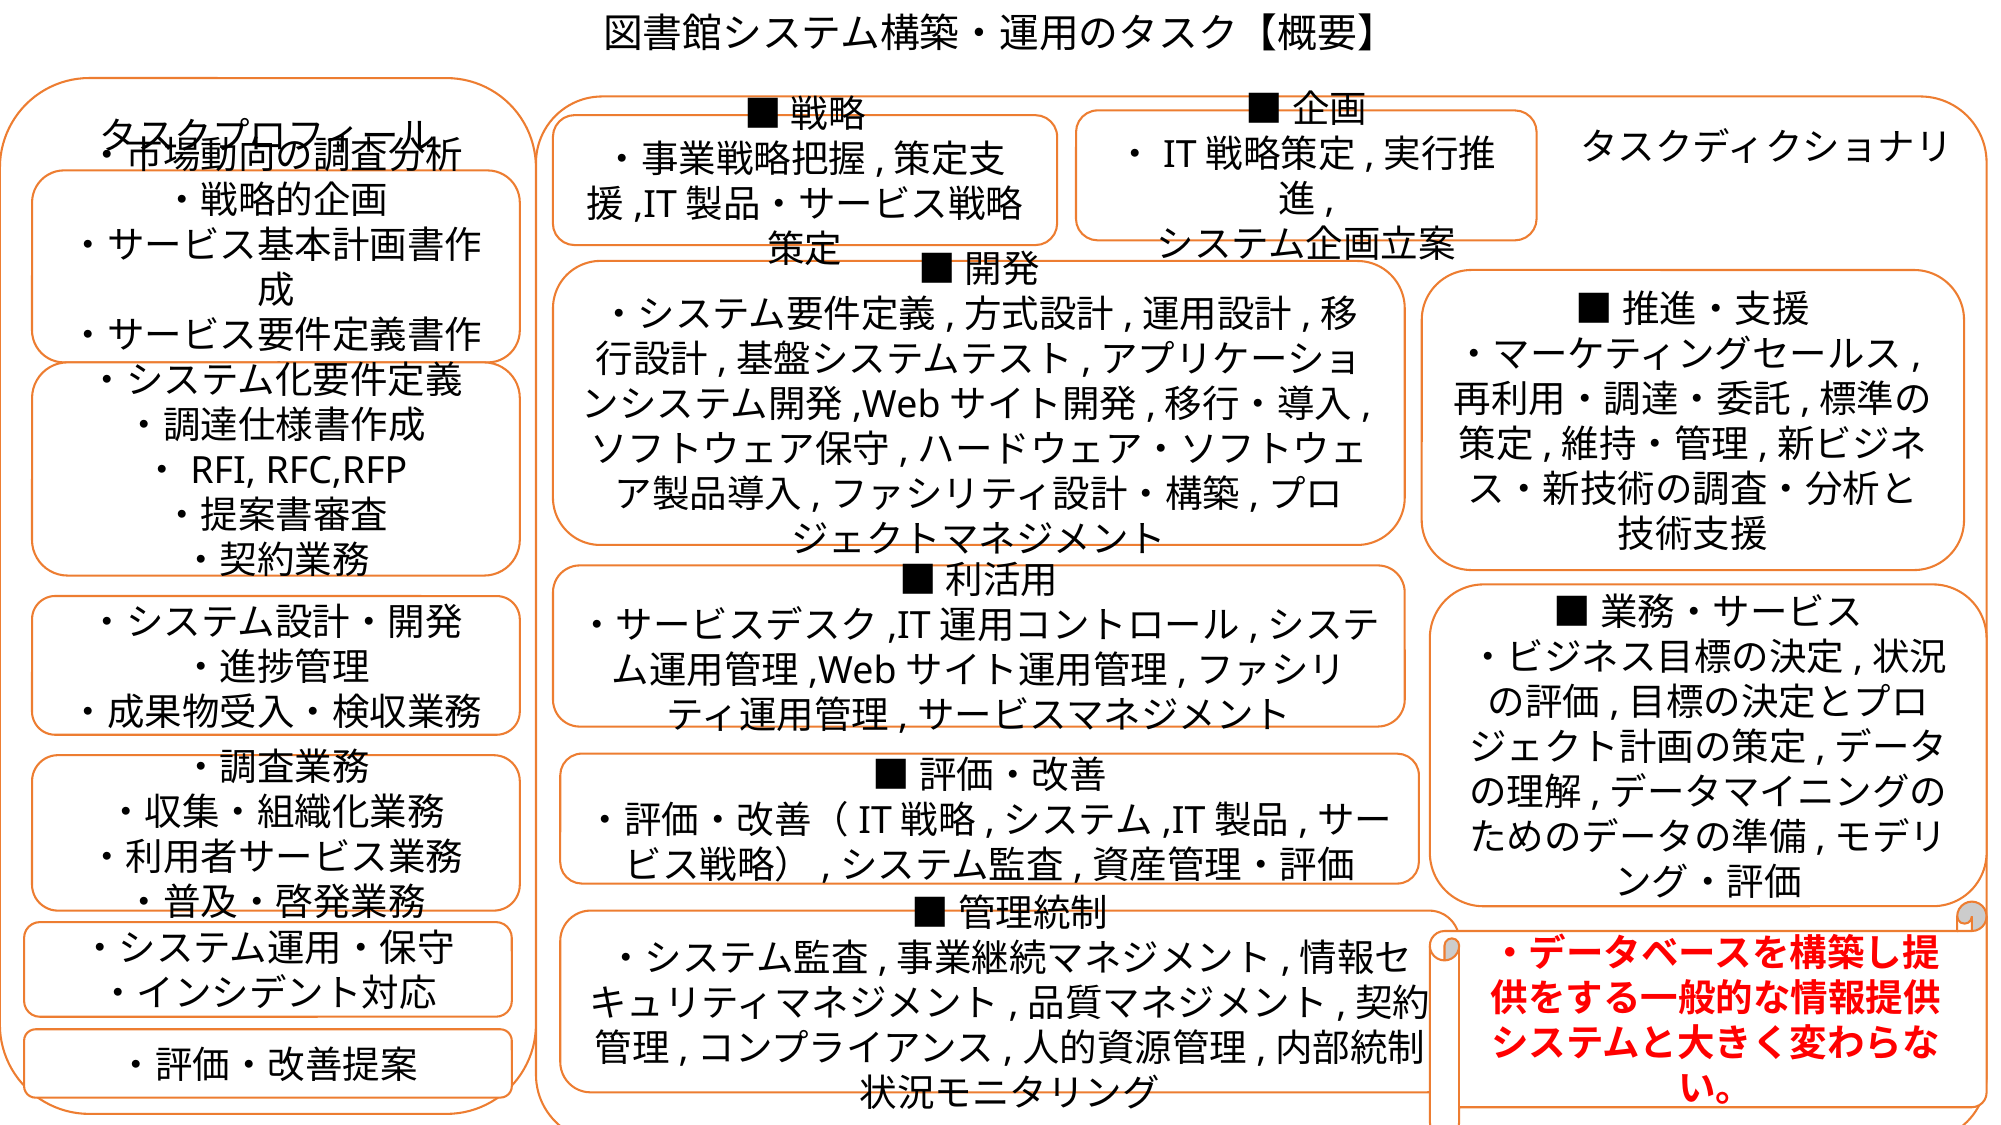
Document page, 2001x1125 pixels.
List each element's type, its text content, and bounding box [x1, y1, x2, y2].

text_box ・システム化要件定義 ・調達仕様書作成 ・RFI, RFC,RFP ・提案書審査 ・契約業務 [30, 361, 521, 577]
text_box タスクディクショナリ [534, 95, 1988, 1125]
title 図書館システム構築・運用のタスク【概要】 [13, 5, 1987, 64]
text_box ・システム設計・開発 ・進捗管理 ・成果物受入・検収業務 [30, 594, 521, 736]
text_box ■管理統制 ・システム監査,事業継続マネジメント,情報セキュリティマネジメント,品質マネジメント,契約管理,コンプライアンス,人的資源管理,内部統制状況モニタリング [559, 909, 1459, 1094]
text_box ■推進・支援 ・マーケティングセールス,再利用・調達・委託,標準の策定,維持・管理,新ビジネス・新技術の調査・分析と技術支援 [1420, 268, 1966, 572]
text_box ■業務・サービス ・ビジネス目標の決定,状況の評価,目標の決定とプロジェクト計画の策定,データの理解,データマイニングのためのデータの準備,モデリング・評価 [1428, 583, 1988, 908]
text_box ・評価・改善提案 [23, 1028, 513, 1099]
text_box タスクプロフィール [0, 76, 537, 1086]
text_box ■評価・改善 ・評価・改善（IT戦略,システム,IT製品,サービス戦略）,システム監査,資産管理・評価 [559, 752, 1420, 885]
text_box ・市場動向の調査分析 ・戦略的企画 ・サービス基本計画書作成 ・サービス要件定義書作成 [30, 169, 521, 363]
text_box ■企画 ・IT戦略策定,実行推進, システム企画立案 [1074, 109, 1538, 242]
text_box ■戦略 ・事業戦略把握,策定支援,IT製品・サービス戦略策定 [551, 114, 1059, 247]
text_box タスクプロフィール [38, 1099, 498, 1115]
text_box ・調査業務 ・収集・組織化業務 ・利用者サービス業務 ・普及・啓発業務 [30, 754, 521, 912]
text_box ■開発 ・システム要件定義,方式設計,運用設計,移行設計,基盤システムテスト,アプリケーションシステム開発,Webサイト開発,移行・導入,ソフトウェア保守,ハードウェア・ソフトウェア製品導入,ファシリティ設計・構築,プロジェクトマネジメント [551, 259, 1406, 546]
text_box ・システム運用・保守 ・インシデント対応 [23, 921, 513, 1018]
text_box ・データベースを構築し提供をする一般的な情報提供システムと大きく変わらない。 [1428, 900, 1988, 1125]
text_box ■利活用 ・サービスデスク,IT運用コントロール,システム運用管理,Webサイト運用管理,ファシリティ運用管理,サービスマネジメント [551, 564, 1406, 728]
